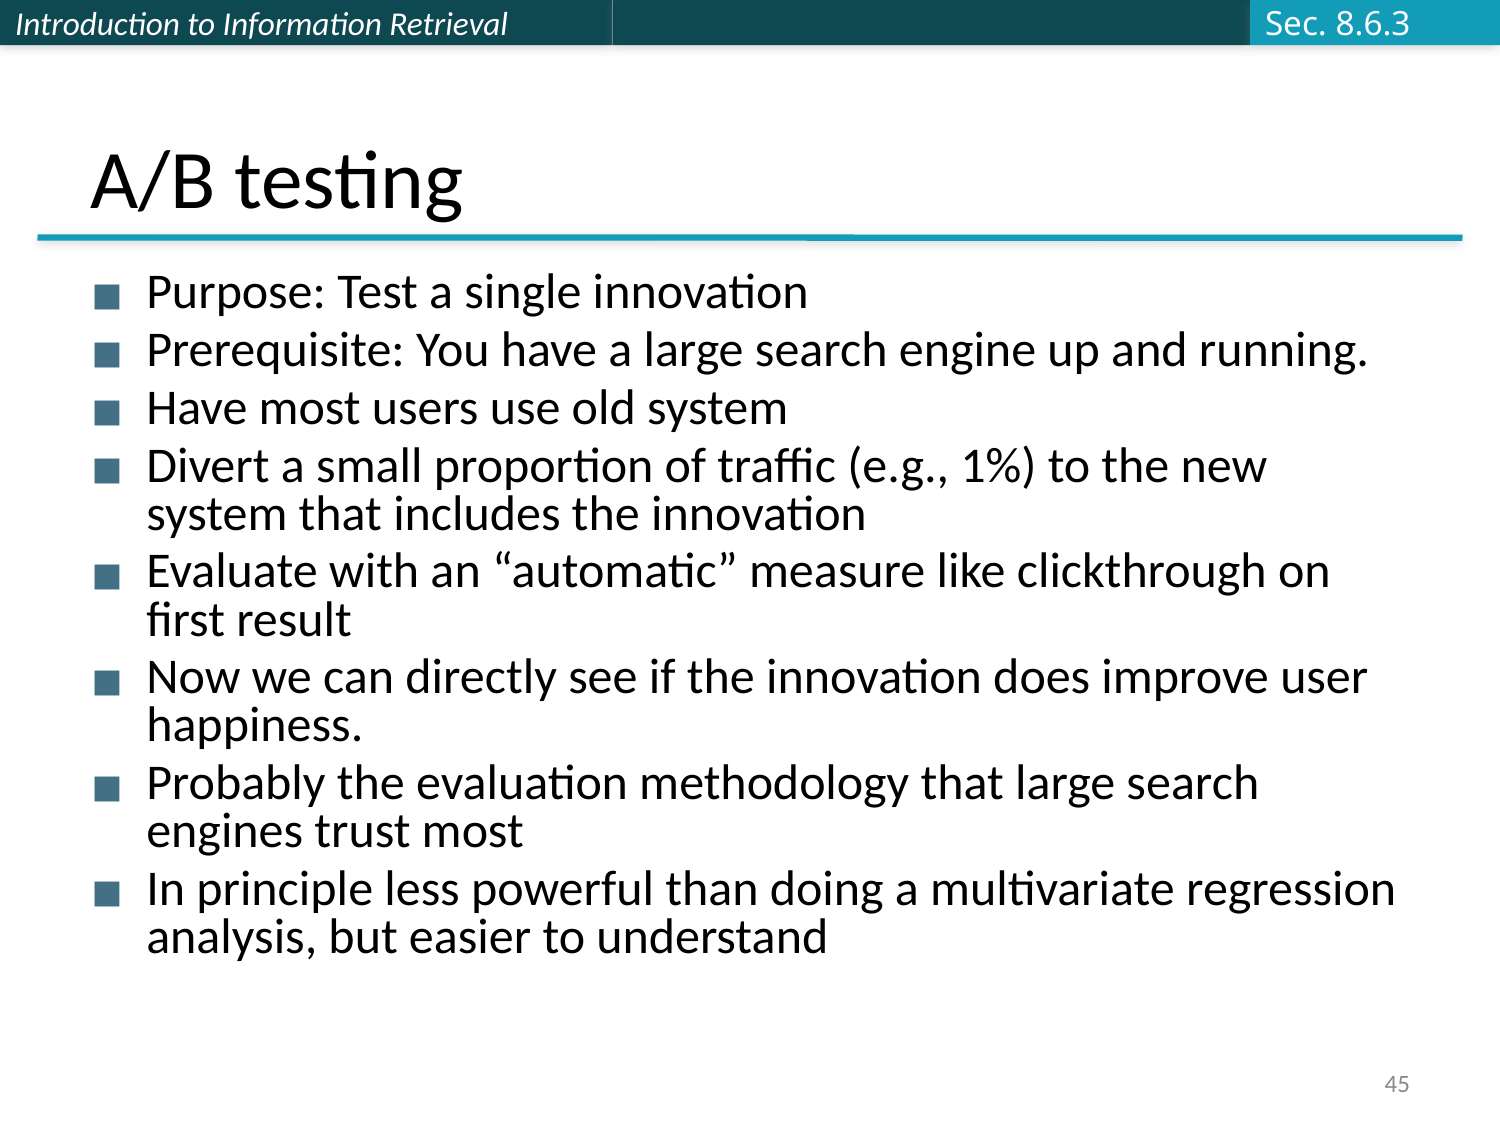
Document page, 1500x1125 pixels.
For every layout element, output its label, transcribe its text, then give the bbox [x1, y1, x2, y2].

text_box Sec. 8.6.3 [1250, 0, 1442, 50]
text_box 45 [1074, 1062, 1425, 1103]
title A/B testing [75, 45, 1425, 233]
list Purpose: Test a single innovation Prerequisite: You have a large search engine up and running. Have most users use old system Divert a small proportion of traffic (e.g., 1%) to the new system that includes the innovation Evaluate with an “automatic” measure like clickthrough on first result Now we can directly see if the innovation does improve user happiness. Probably the evaluation methodology that large search engines trust most In principle less powerful than doing a multivariate regression analysis, but easier to understand [75, 262, 1425, 1075]
